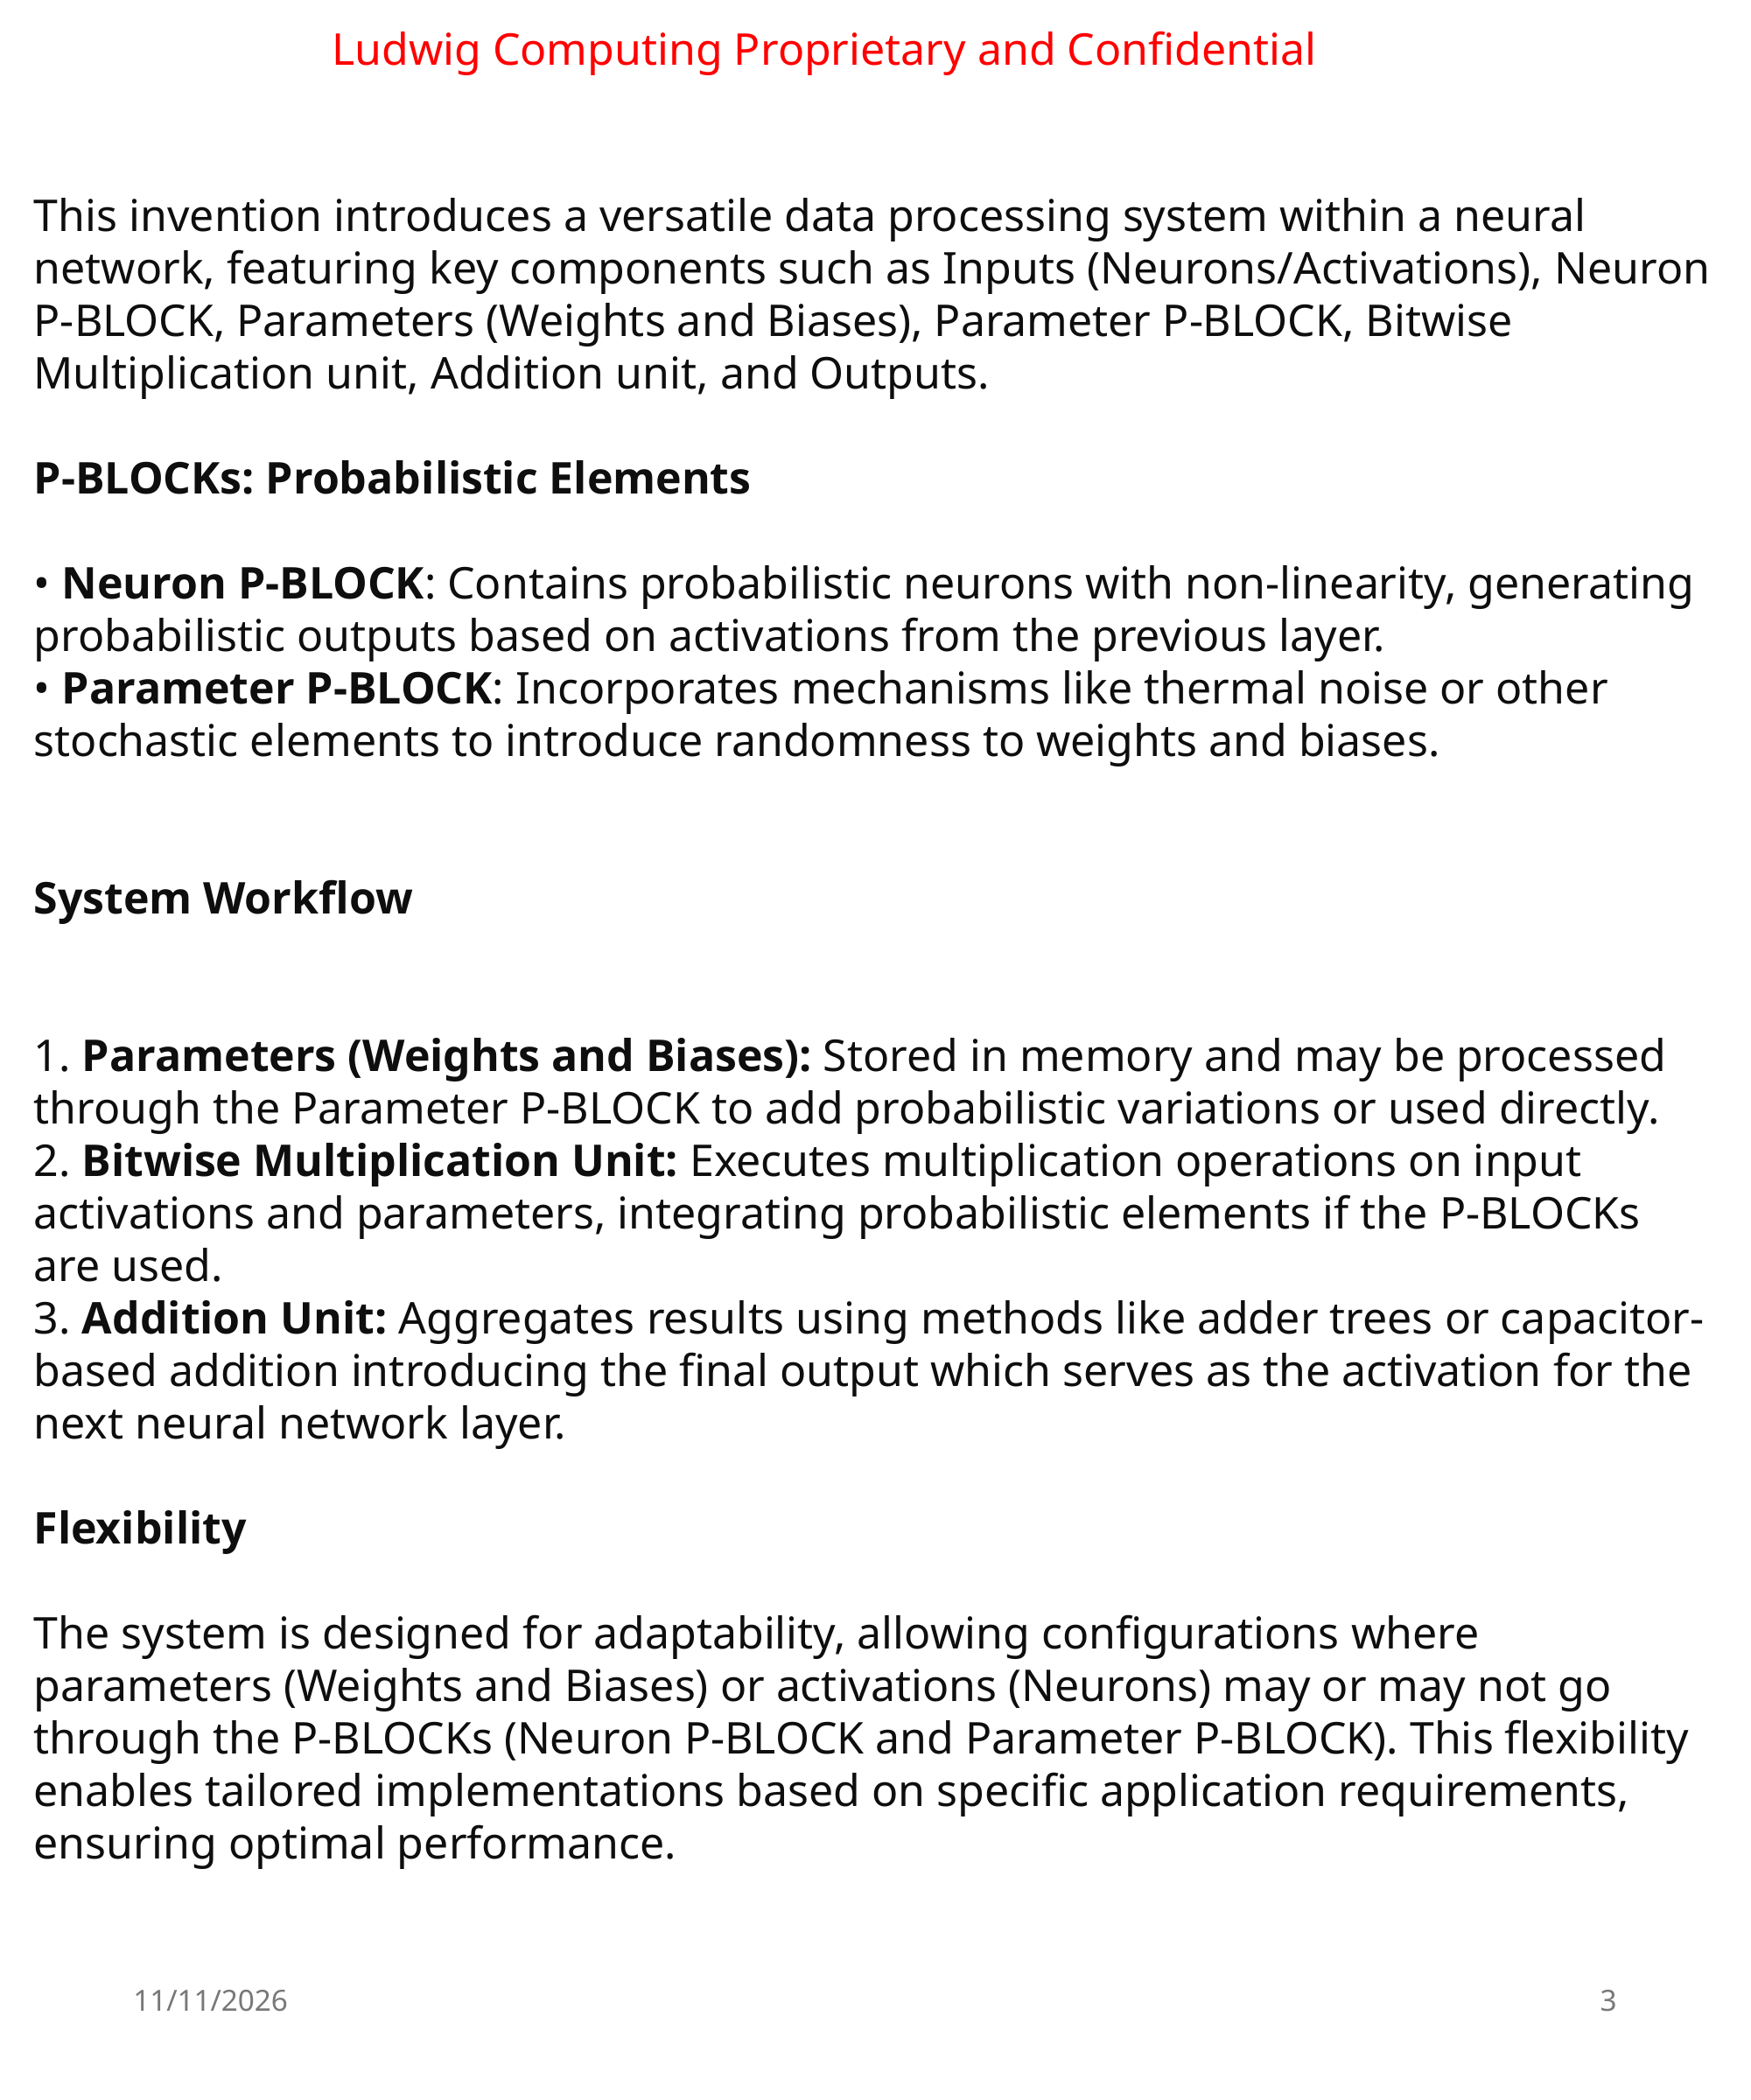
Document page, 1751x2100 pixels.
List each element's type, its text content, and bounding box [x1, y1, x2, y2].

text_box This invention introduces a versatile data processing system within a neural network, featuring key components such as Inputs (Neurons/Activations), Neuron P-BLOCK, Parameters (Weights and Biases), Parameter P-BLOCK, Bitwise Multiplication unit, Addition unit, and Outputs. P-BLOCKs: Probabilistic Elements • Neuron P-BLOCK: Contains probabilistic neurons with non-linearity, generating probabilistic outputs based on activations from the previous layer. • Parameter P-BLOCK: Incorporates mechanisms like thermal noise or other stochastic elements to introduce randomness to weights and biases. System Workflow 1. Parameters (Weights and Biases): Stored in memory and may be processed through the Parameter P-BLOCK to add probabilistic variations or used directly. 2. Bitwise Multiplication Unit: Executes multiplication operations on input activations and parameters, integrating probabilistic elements if the P-BLOCKs are used. 3. Addition Unit: Aggregates results using methods like adder trees or capacitor-based addition introducing the final output which serves as the activation for the next neural network layer. Flexibility The system is designed for adaptability, allowing configurations where parameters (Weights and Biases) or activations (Neurons) may or may not go through the P-BLOCKs (Neuron P-BLOCK and Parameter P-BLOCK). This flexibility enables tailored implementations based on specific application requirements, ensuring optimal performance. [21, 181, 1729, 1874]
text_box Ludwig Computing Proprietary and Confidential [319, 14, 1330, 80]
slide_number 3 [1236, 1946, 1630, 2059]
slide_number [120, 1946, 515, 2059]
